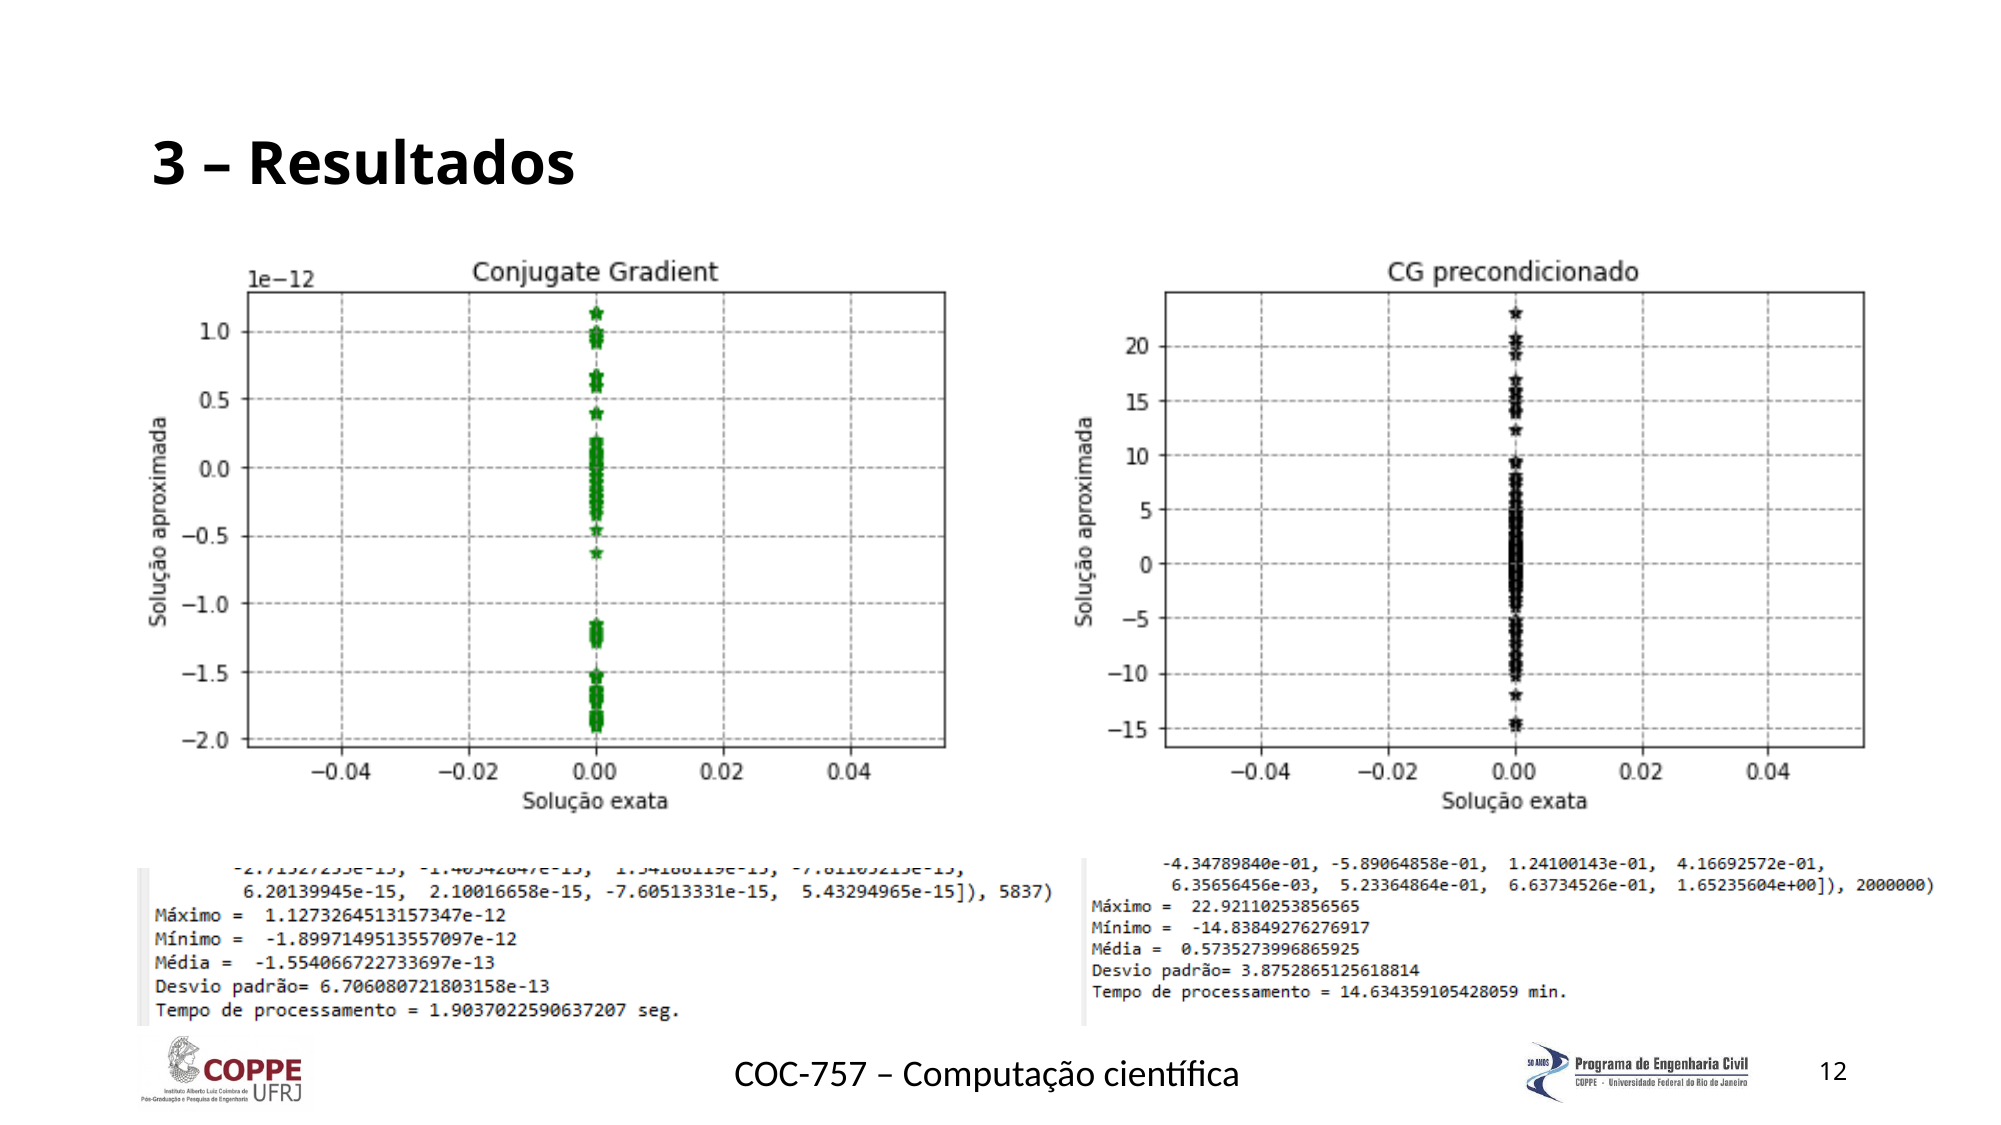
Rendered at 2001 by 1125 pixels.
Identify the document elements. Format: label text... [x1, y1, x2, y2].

picture [137, 1035, 314, 1112]
title 3 – Resultados [137, 59, 1863, 278]
picture [1501, 1042, 1774, 1103]
picture [137, 246, 959, 826]
picture [1062, 246, 1878, 826]
picture [137, 858, 1943, 1026]
